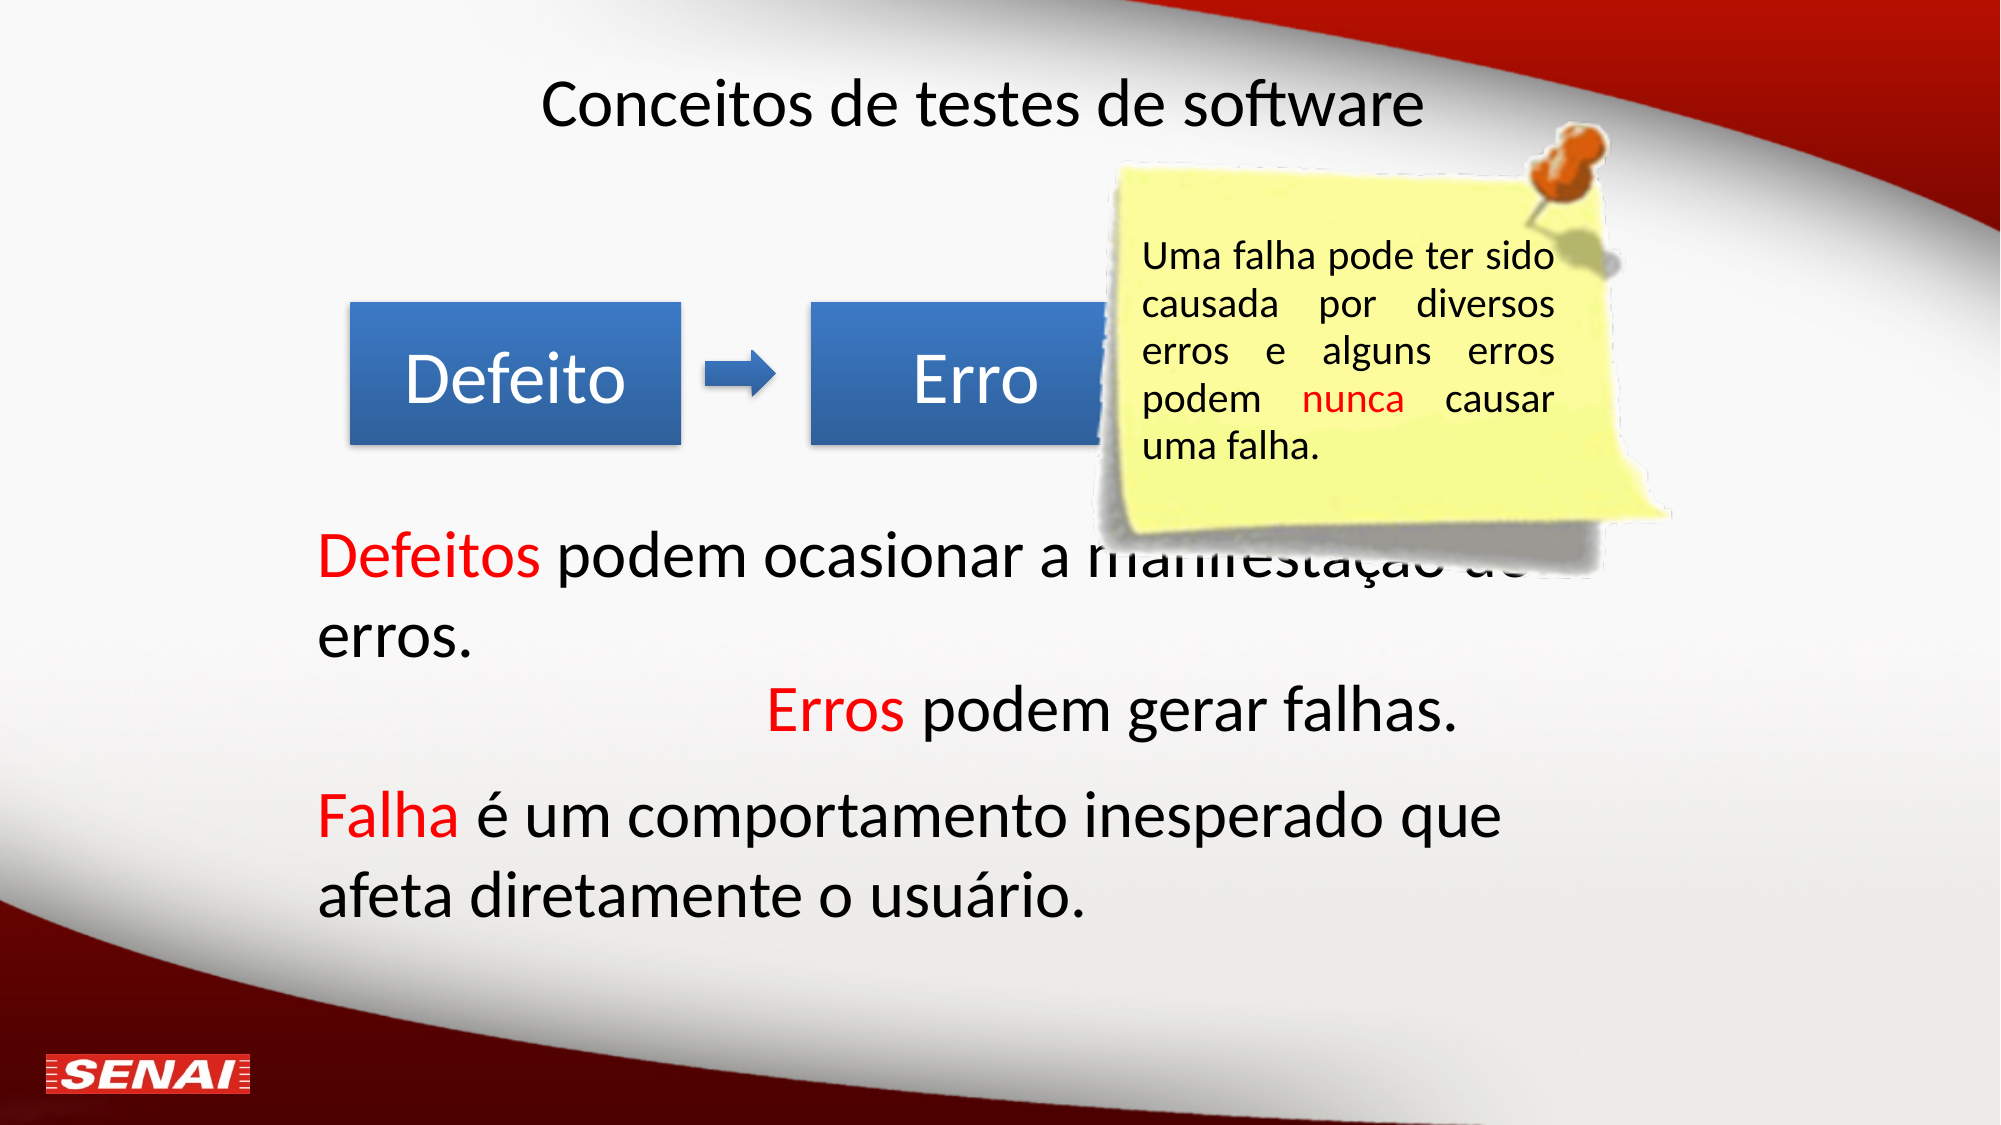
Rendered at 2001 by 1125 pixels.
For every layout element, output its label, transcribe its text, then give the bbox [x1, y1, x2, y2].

text_box Erro [811, 302, 1054, 445]
picture [0, 0, 2001, 1125]
text_box Defeito [350, 302, 682, 445]
text_box [704, 349, 776, 398]
title Conceitos de testes de software [84, 5, 1885, 193]
text_box Defeitos podem ocasionar a manifestação de erros. [303, 503, 1556, 679]
text_box Falha é um comportamento inesperado que afeta diretamente o usuário. [303, 763, 1556, 938]
text_box Erros podem gerar falhas. [751, 656, 1544, 752]
